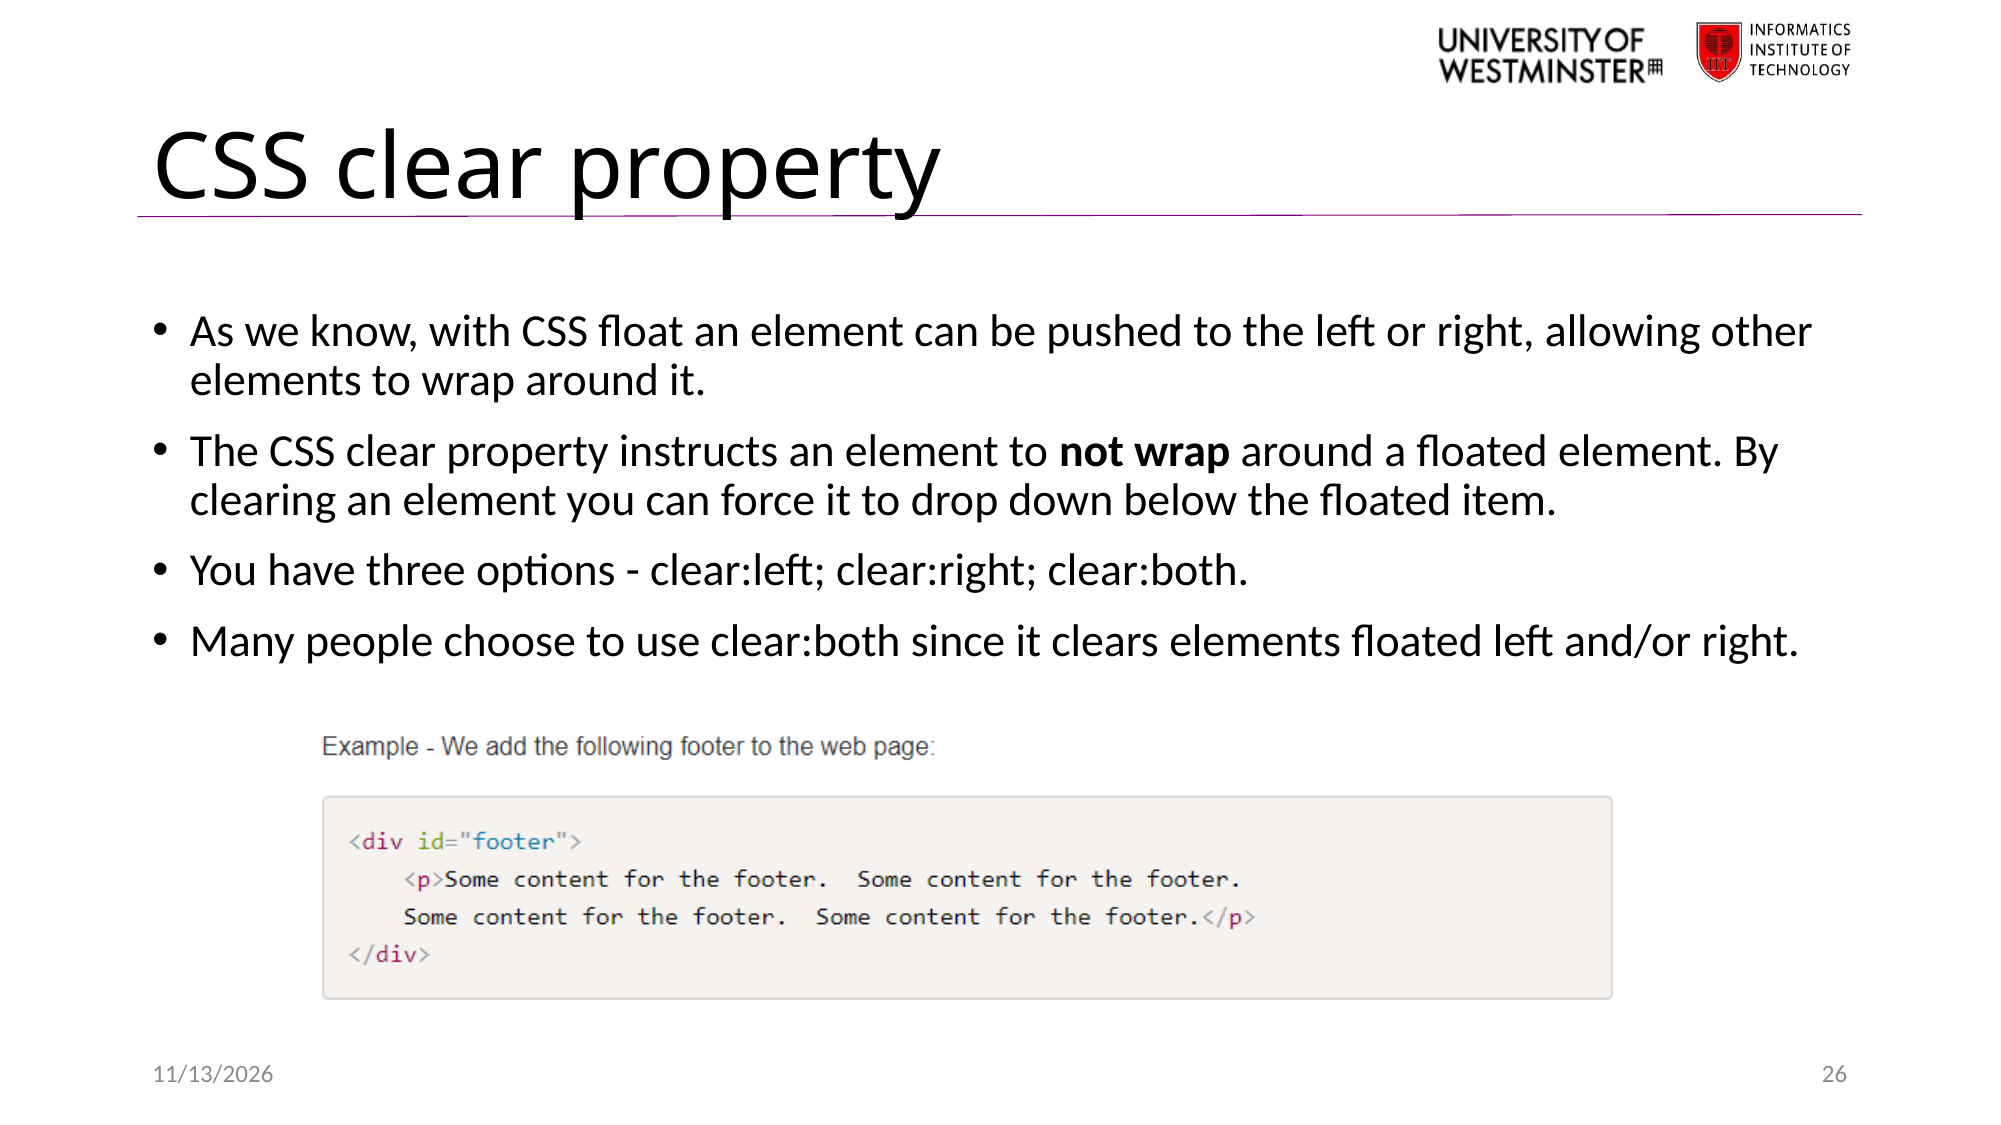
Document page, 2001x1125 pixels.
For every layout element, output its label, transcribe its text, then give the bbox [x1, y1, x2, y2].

list As we know, with CSS float an element can be pushed to the left or right, allowing other elements to wrap around it. The CSS clear property instructs an element to not wrap around a floated element. By clearing an element you can force it to drop down below the floated item. You have three options - clear:left; clear:right; clear:both. Many people choose to use clear:both since it clears elements floated left and/or right. [137, 299, 1863, 1014]
picture [307, 724, 1638, 1014]
slide_number 26 [1412, 1042, 1863, 1103]
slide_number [137, 1042, 588, 1103]
picture [1425, 5, 1863, 59]
title CSS clear property [137, 59, 1863, 278]
